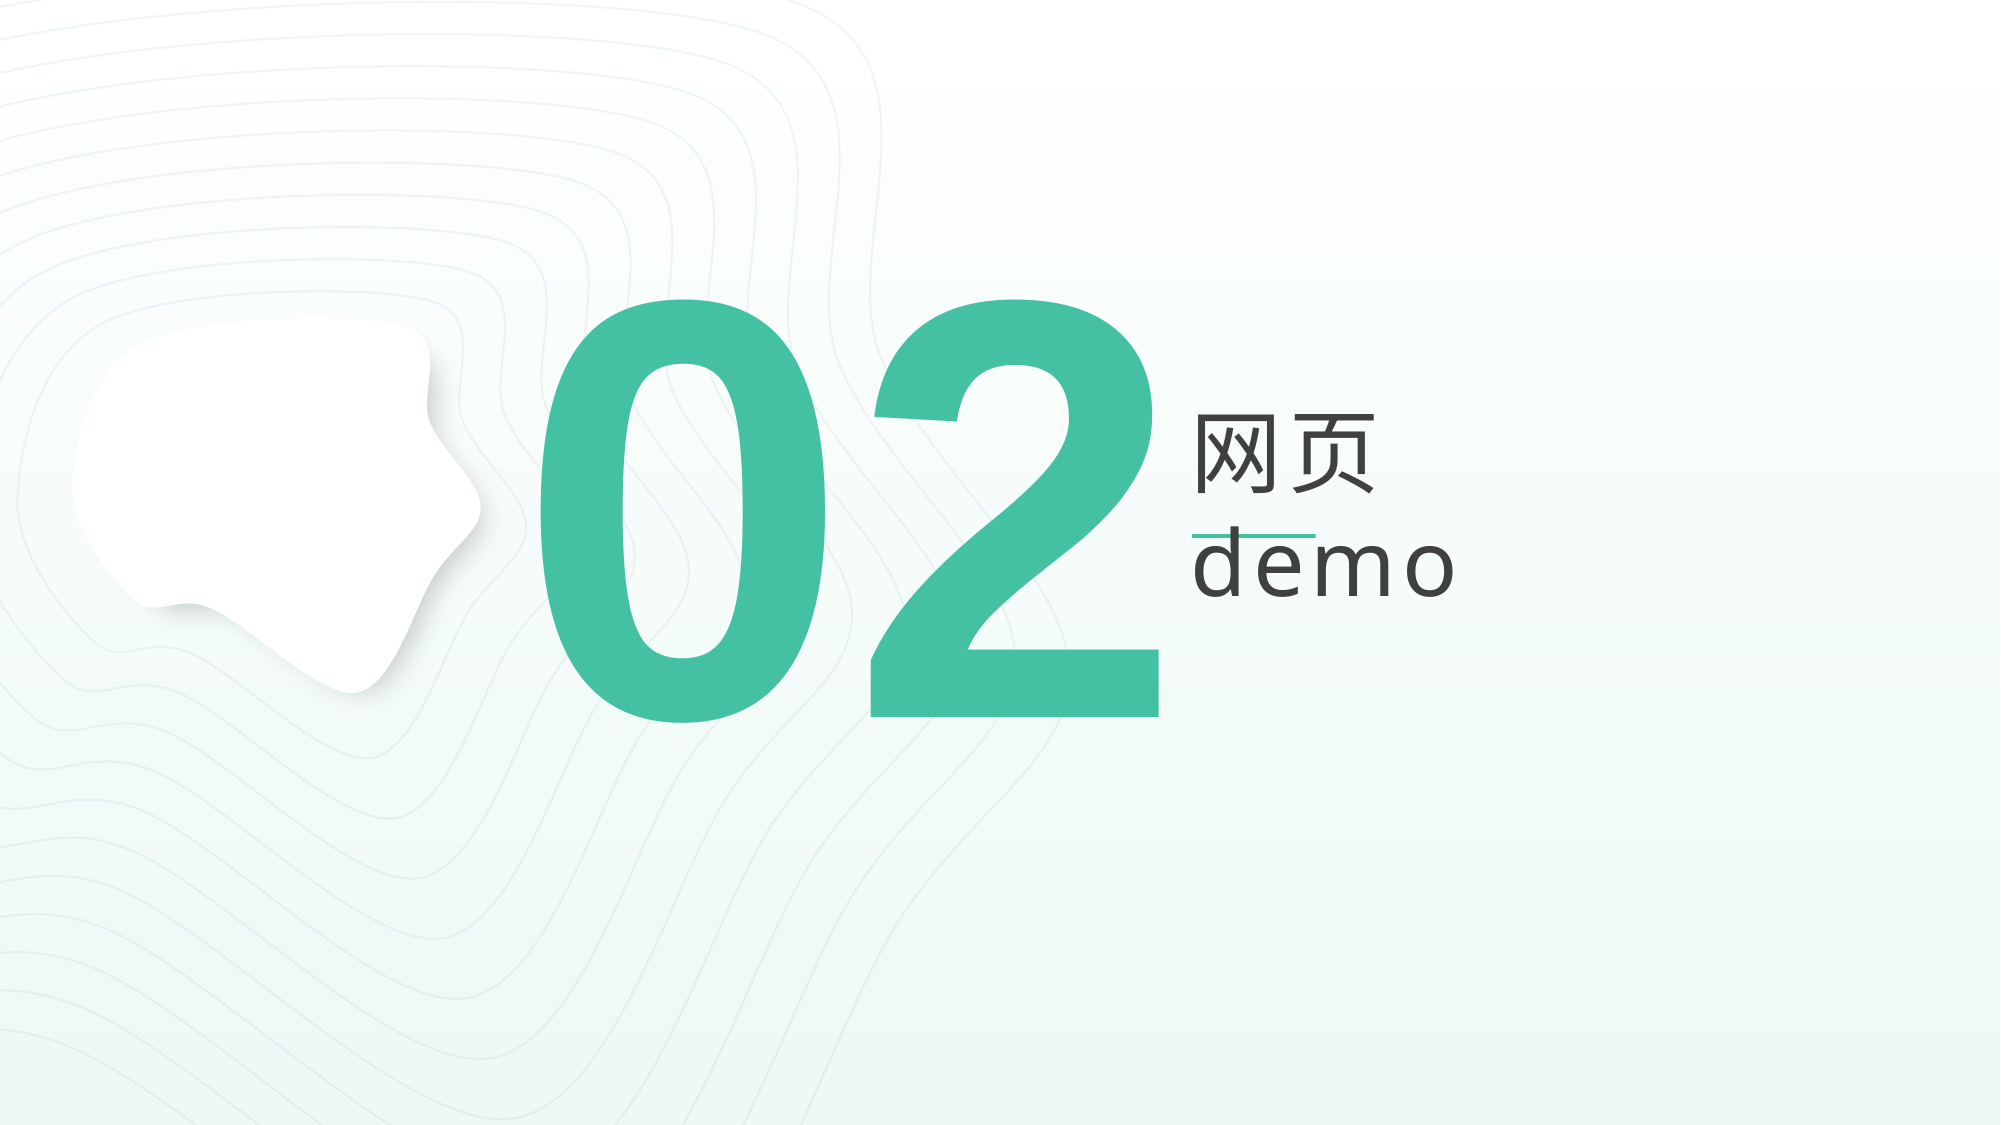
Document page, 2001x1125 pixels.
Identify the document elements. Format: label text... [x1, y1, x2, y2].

list 02 [502, 193, 1205, 861]
list 网页 demo [1175, 387, 1707, 514]
